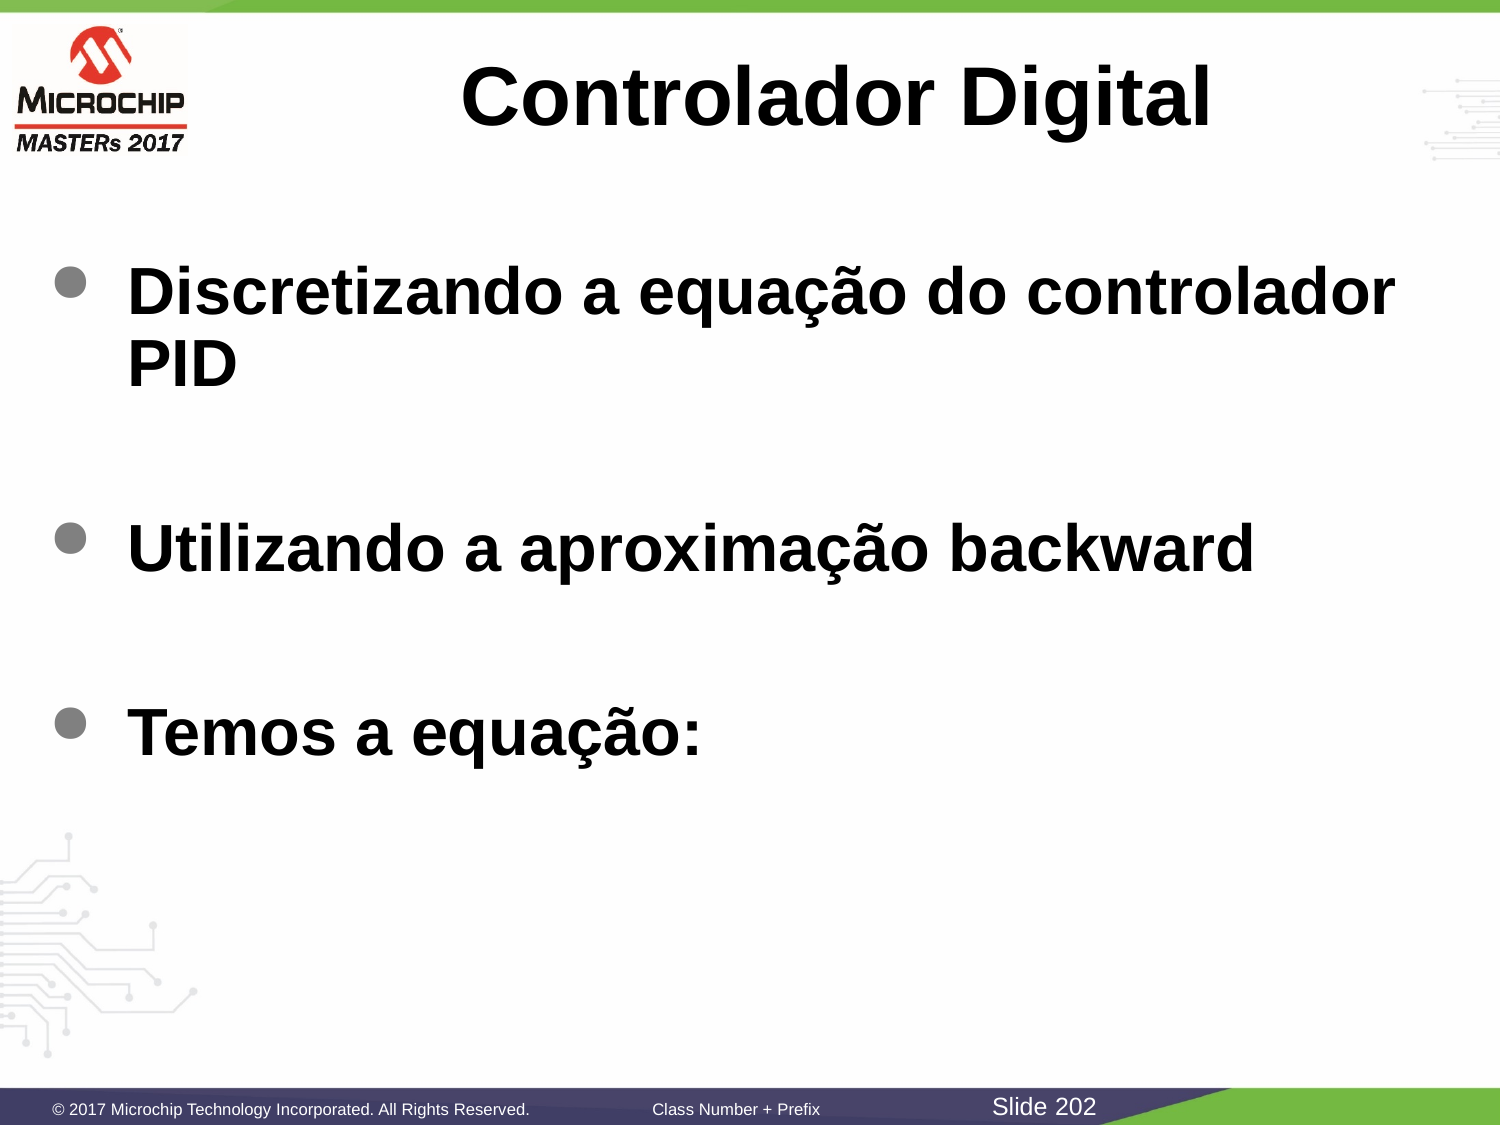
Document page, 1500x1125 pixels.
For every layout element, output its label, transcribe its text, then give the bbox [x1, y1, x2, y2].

picture [0, 0, 1500, 1125]
title Controlador Digital [199, 49, 1476, 154]
